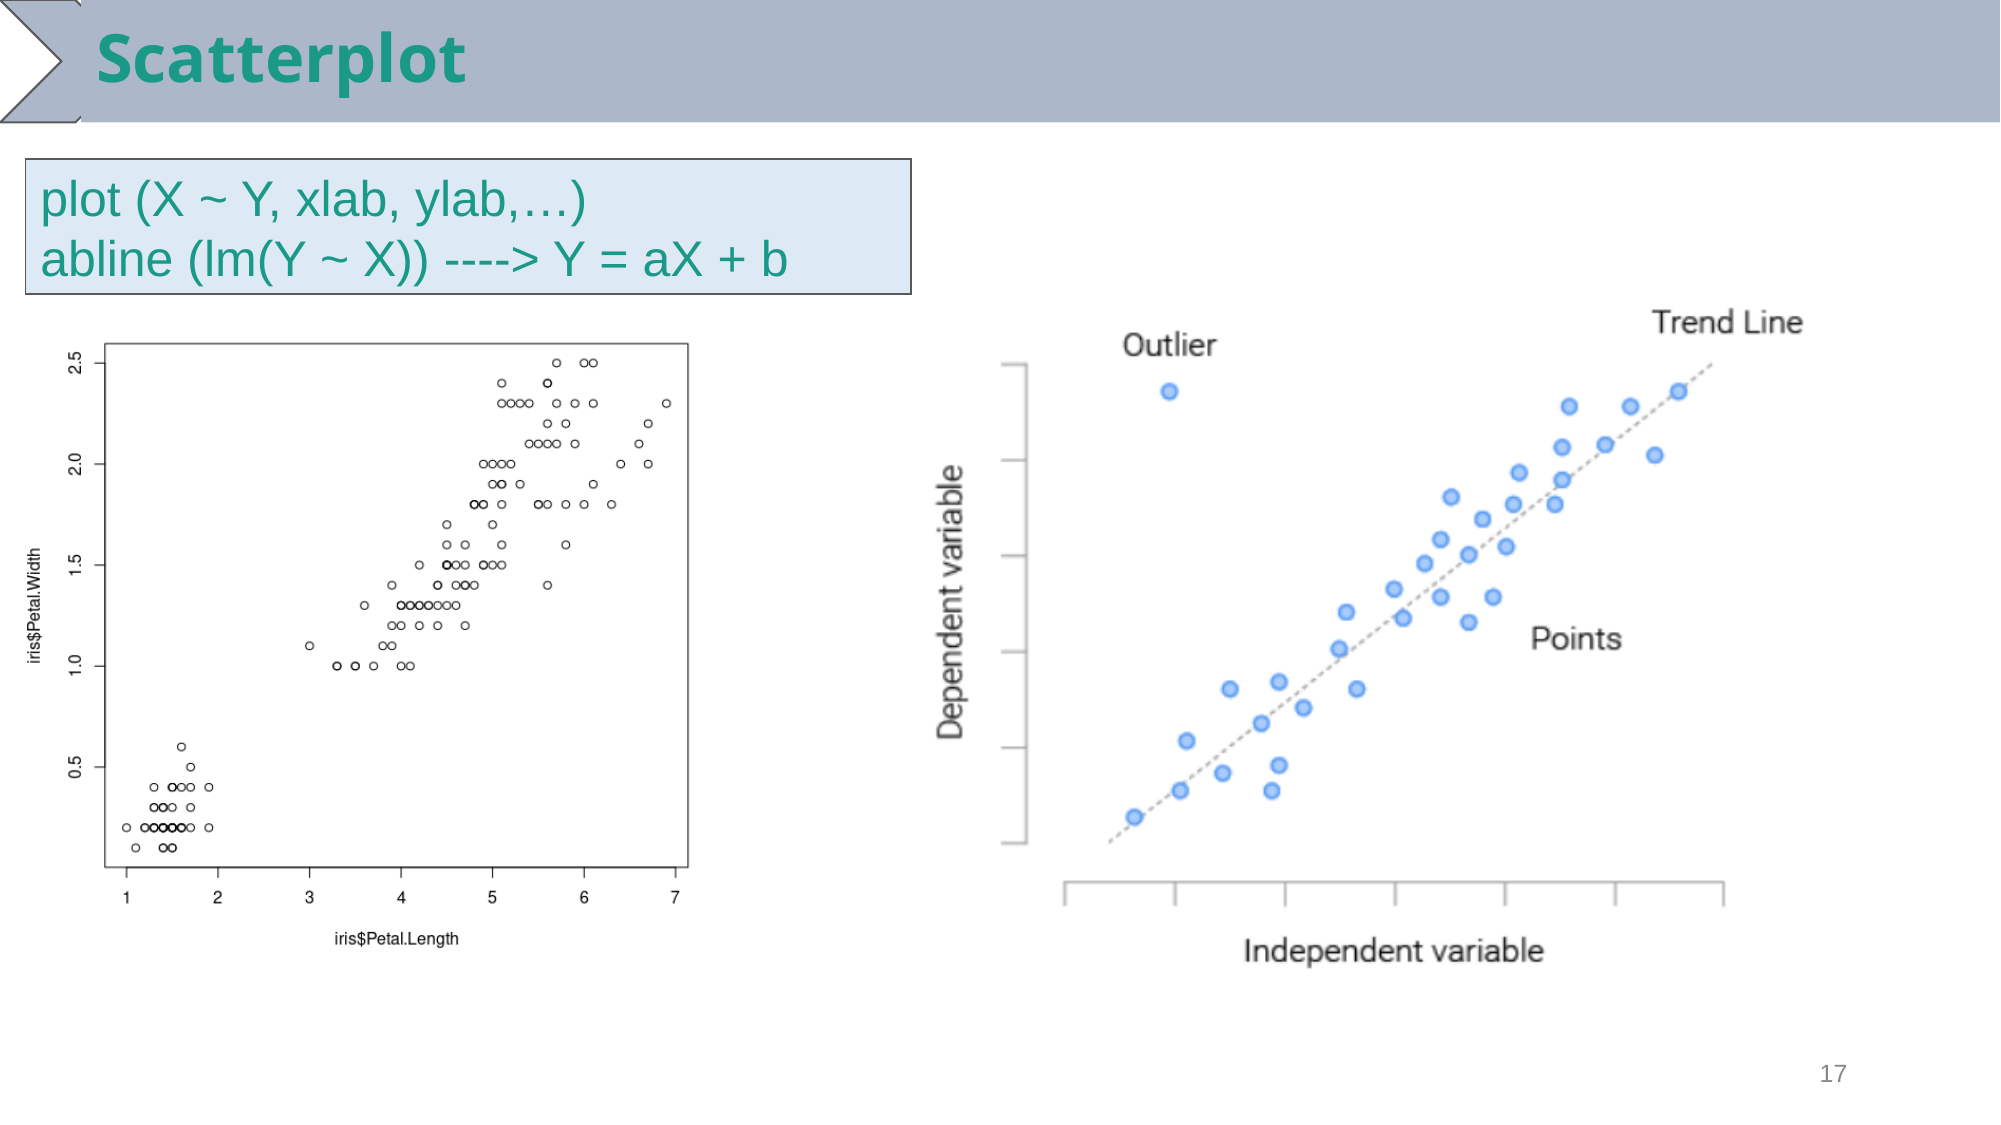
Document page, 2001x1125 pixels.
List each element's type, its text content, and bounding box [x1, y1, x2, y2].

title Scatterplot [81, 0, 2000, 123]
text_box [0, 0, 81, 123]
slide_number ‹#› [1412, 1042, 1863, 1103]
text_box plot (X ~ Y, xlab, ylab,…) abline (lm(Y ~ X)) ----> Y = aX + b [25, 158, 911, 294]
picture [871, 246, 1863, 1010]
picture [25, 329, 699, 953]
